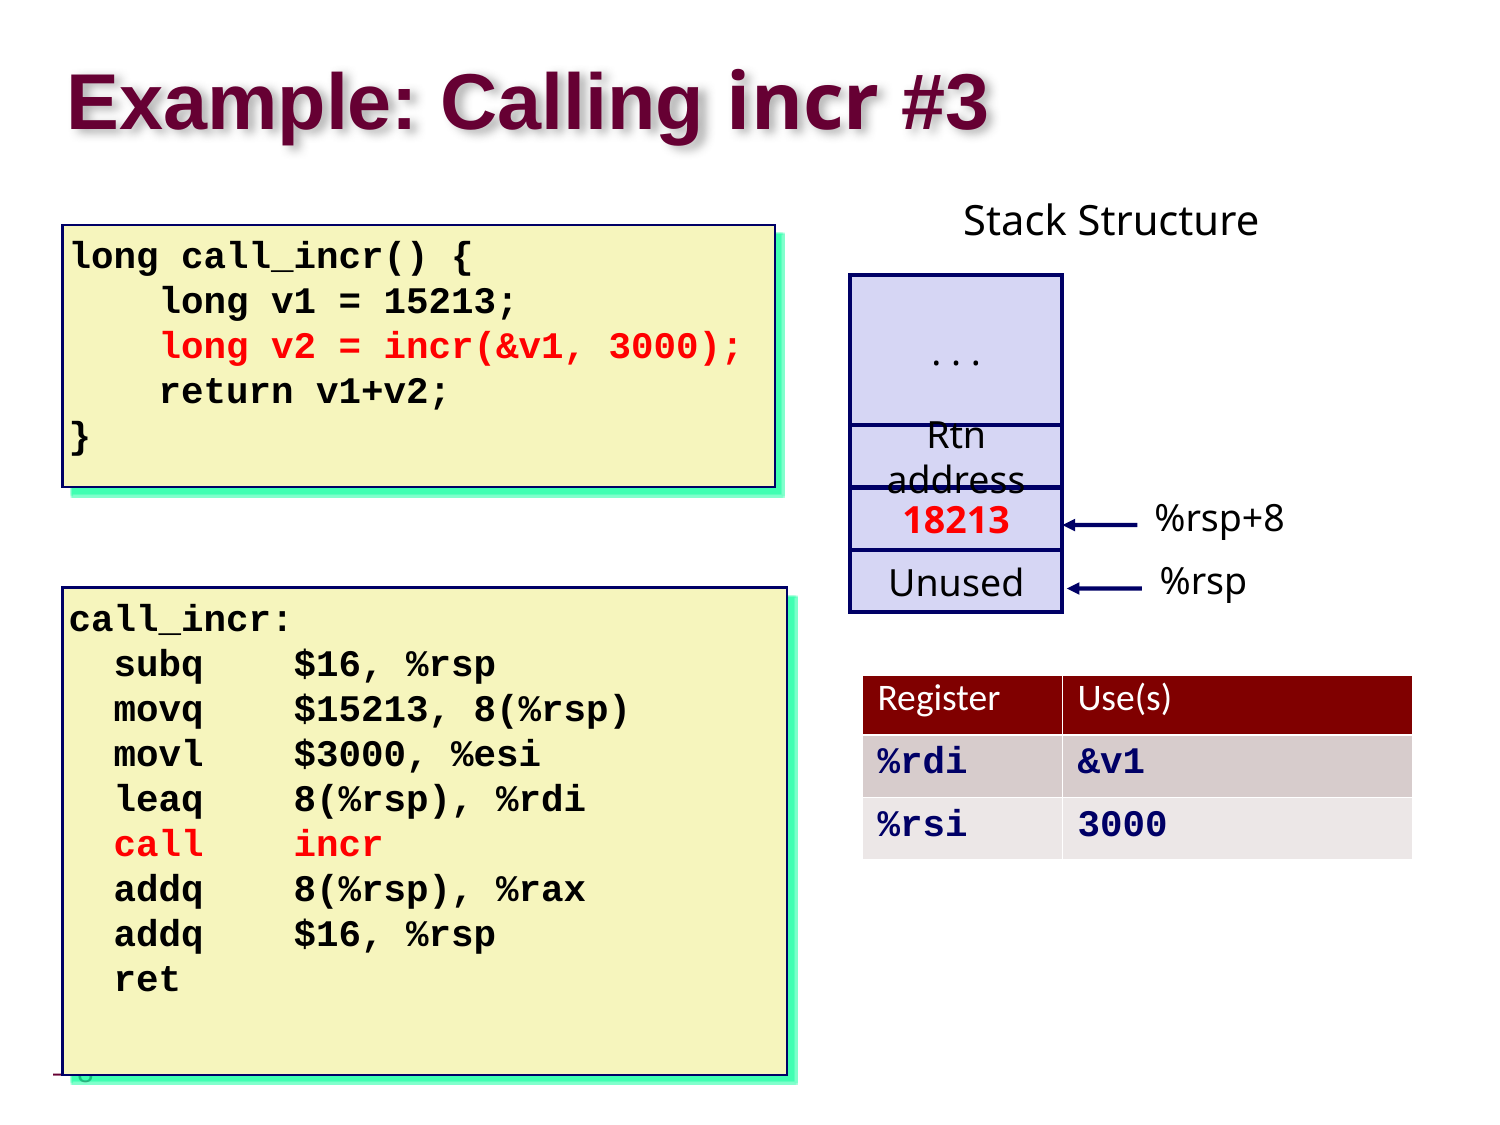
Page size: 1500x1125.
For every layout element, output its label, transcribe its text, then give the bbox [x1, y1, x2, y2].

text_box . . . [849, 274, 1063, 424]
text_box %rsp+8 [1148, 487, 1292, 545]
table_header Register [863, 676, 1062, 734]
title Example: Calling incr #3 [66, 40, 1497, 169]
text_box [1066, 582, 1142, 595]
table_cell %rsi [863, 798, 1062, 859]
text_box call_incr: subq $16, %rsp movq $15213, 8(%rsp) movl $3000, %esi leaq 8(%rsp), %rdi call incr addq 8(%rsp), %rax addq $16, %rsp ret [62, 587, 788, 1075]
table_cell &v1 [1063, 736, 1412, 797]
table_header Use(s) [1063, 676, 1412, 734]
text_box Unused [849, 549, 1063, 613]
text_box 18213 [849, 488, 1063, 549]
text_box Stack Structure [956, 187, 1266, 250]
text_box Rtn address [849, 424, 1063, 488]
table_cell %rdi [863, 736, 1062, 797]
text_box %rsp [1153, 550, 1254, 609]
table_cell 3000 [1063, 798, 1412, 859]
text_box long call_incr() { long v1 = 15213; long v2 = incr(&v1, 3000); return v1+v2; } [62, 224, 775, 488]
text_box [1062, 518, 1138, 532]
